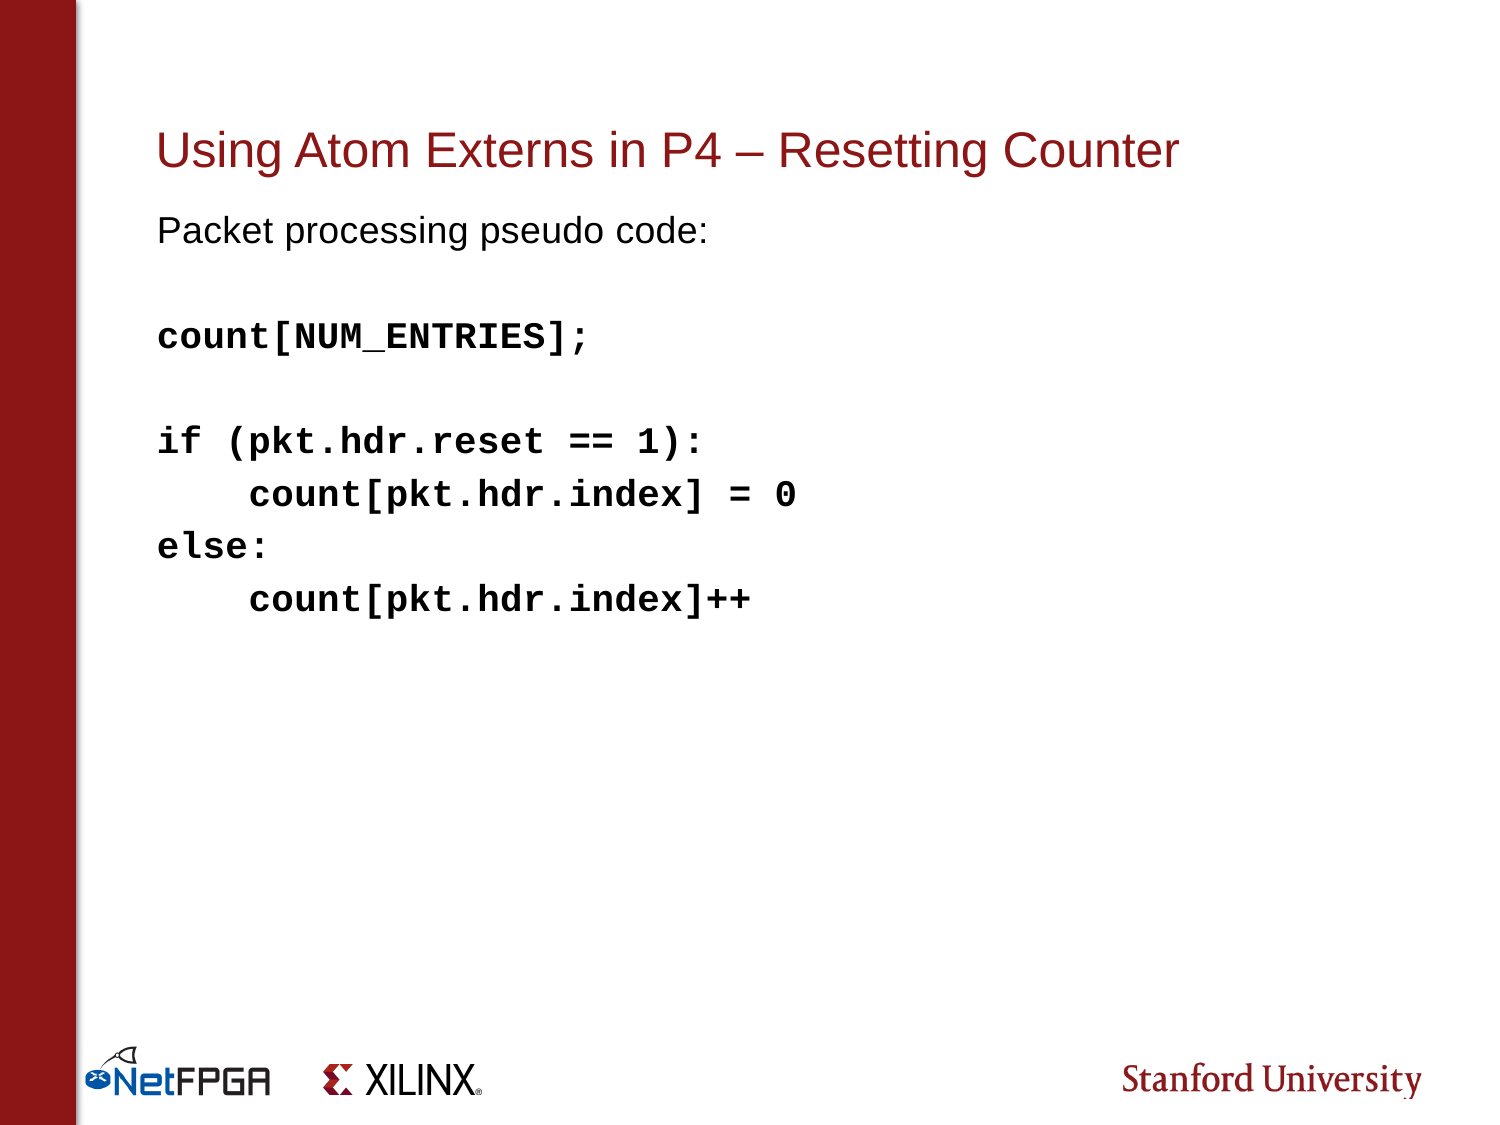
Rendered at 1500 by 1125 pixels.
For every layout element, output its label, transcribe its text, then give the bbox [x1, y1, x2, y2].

title Using Atom Externs in P4 – Resetting Counter [155, 78, 1420, 186]
picture [323, 1064, 482, 1095]
picture [84, 1045, 273, 1099]
list Packet processing pseudo code: count[NUM_ENTRIES]; if (pkt.hdr.reset == 1): count[pkt.hdr.index] = 0 else: count[pkt.hdr.index]++ [156, 198, 1421, 1021]
